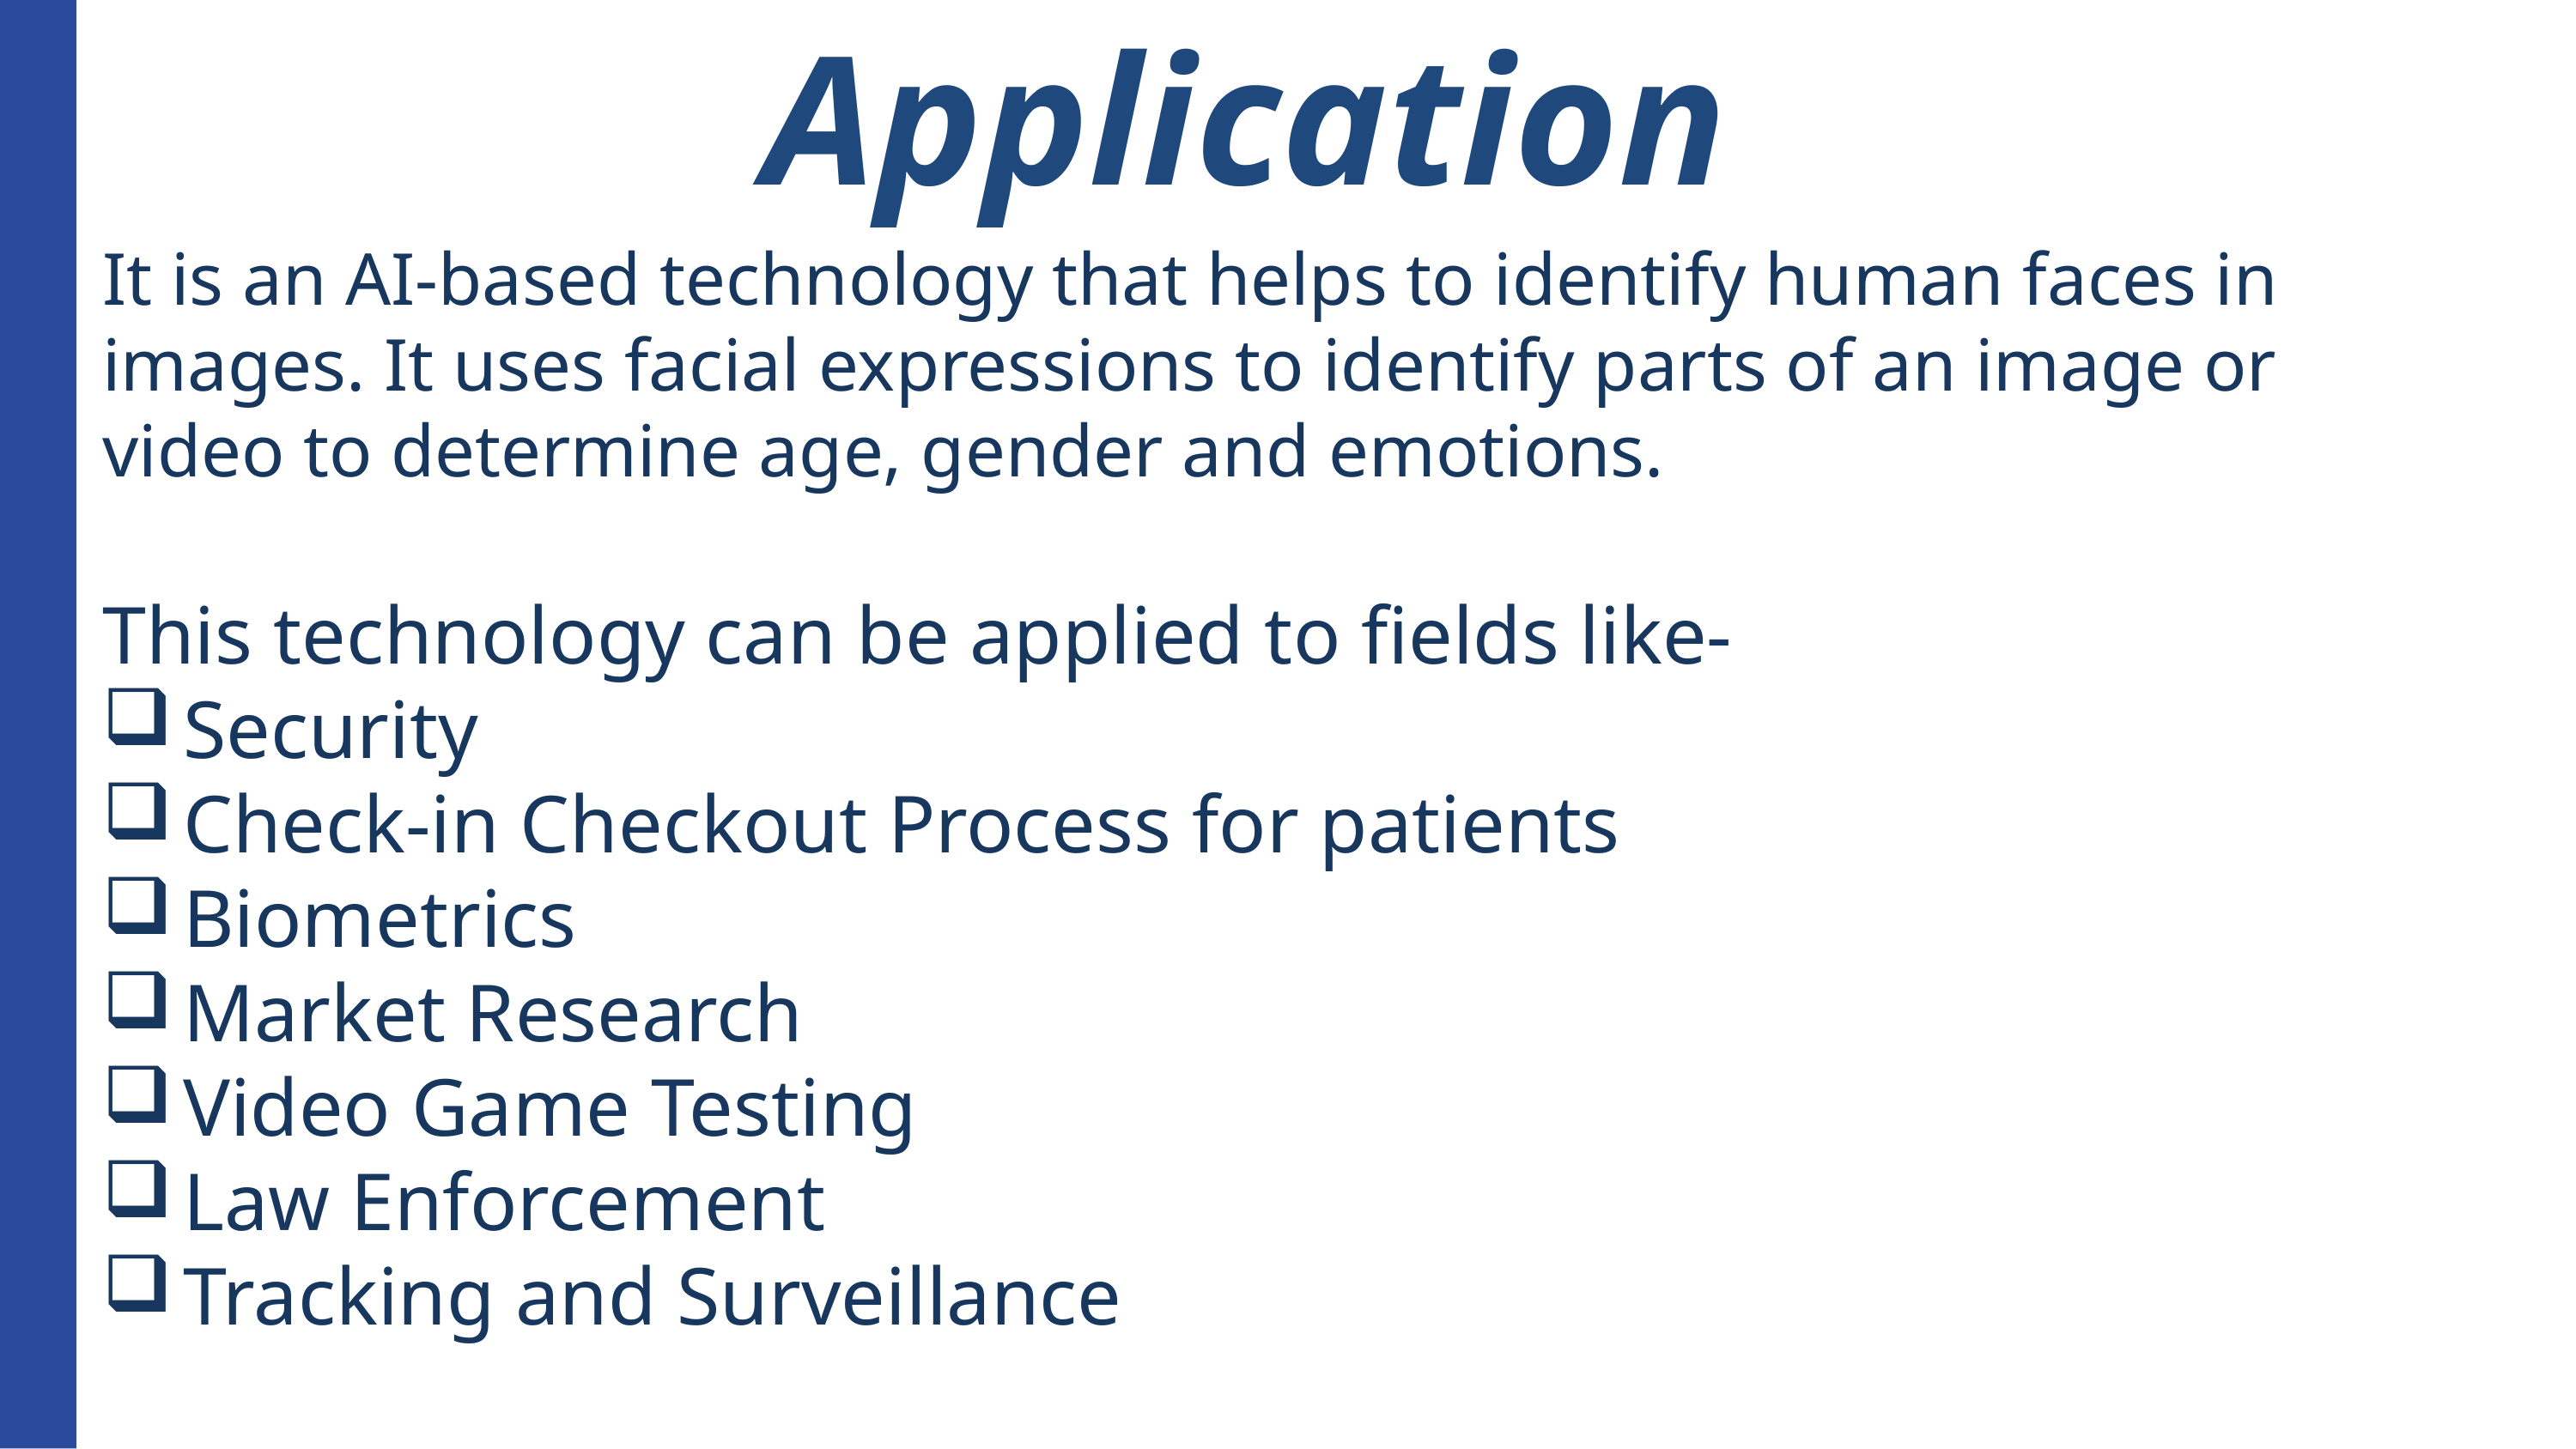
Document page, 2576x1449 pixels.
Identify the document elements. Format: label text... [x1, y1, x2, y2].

text_box It is an AI-based technology that helps to identify human faces in images. It uses facial expressions to identify parts of an image or video to determine age, gender and emotions. This technology can be applied to fields like- Security Check-in Checkout Process for patients Biometrics Market Research Video Game Testing Law Enforcement Tracking and Surveillance [89, 227, 2487, 1347]
text_box Application [750, 0, 2039, 227]
